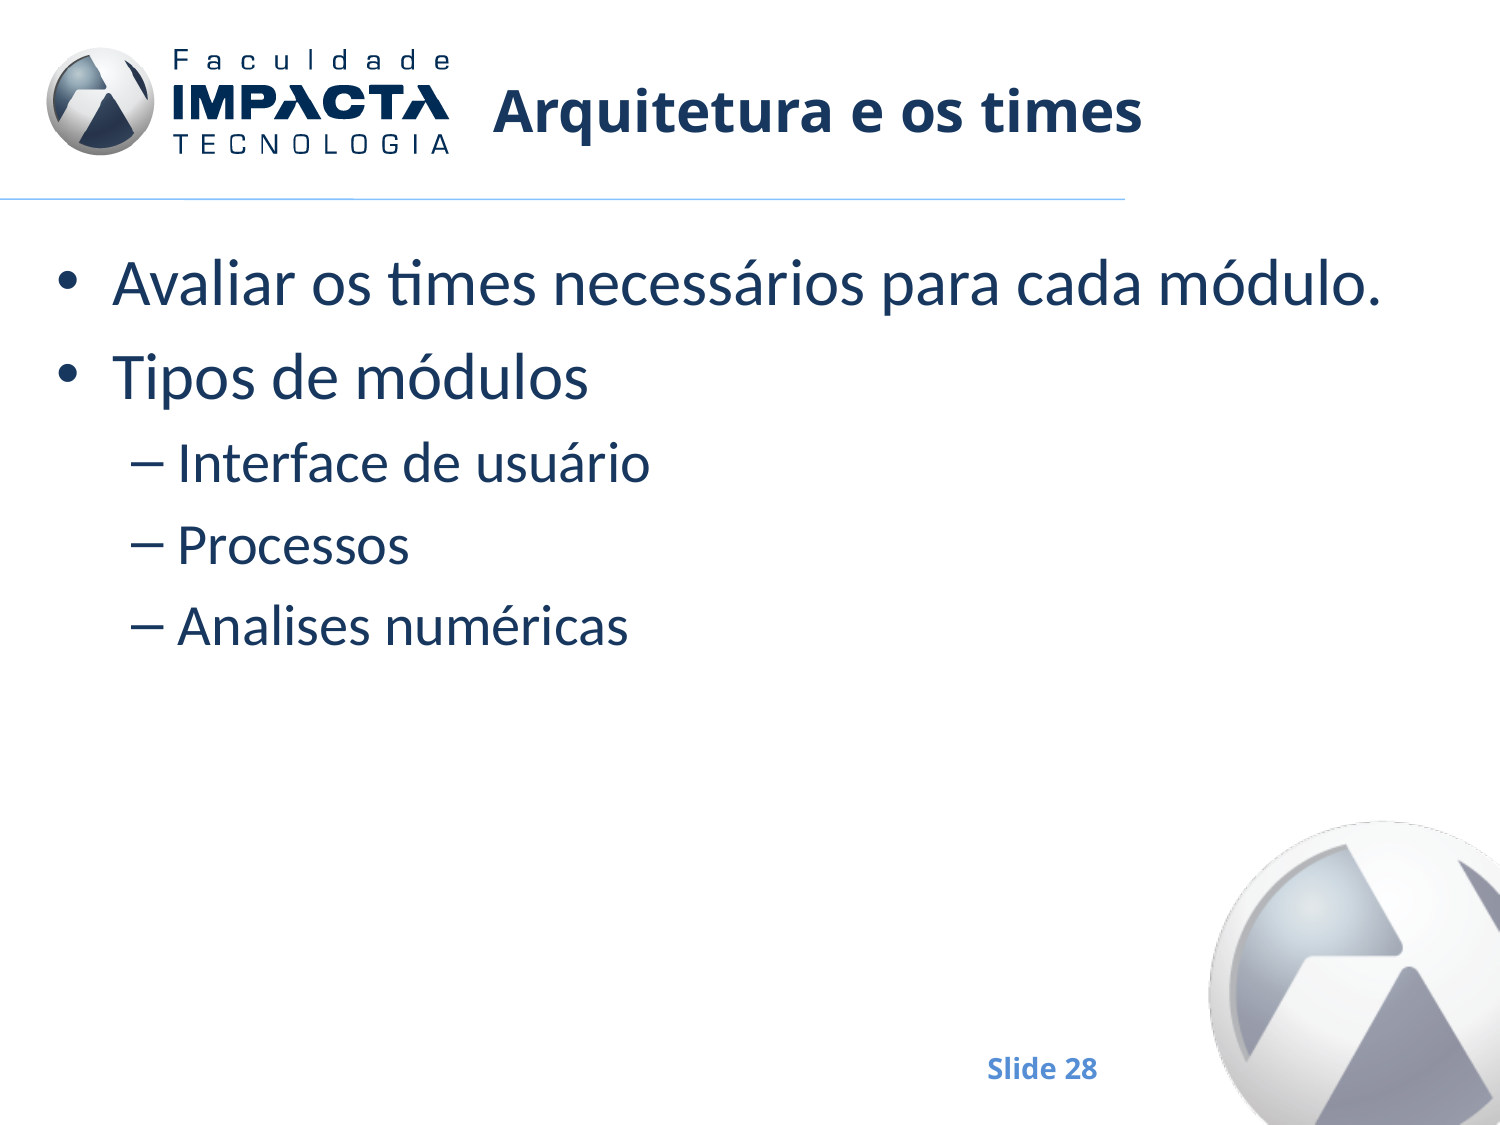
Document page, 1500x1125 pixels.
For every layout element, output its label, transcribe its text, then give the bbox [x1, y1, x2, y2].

list Avaliar os times necessários para cada módulo. Tipos de módulos Interface de usuário Processos Analises numéricas [41, 231, 1400, 894]
picture [1206, 787, 1500, 1125]
title Arquitetura e os times [478, 66, 1483, 149]
picture [35, 35, 458, 164]
